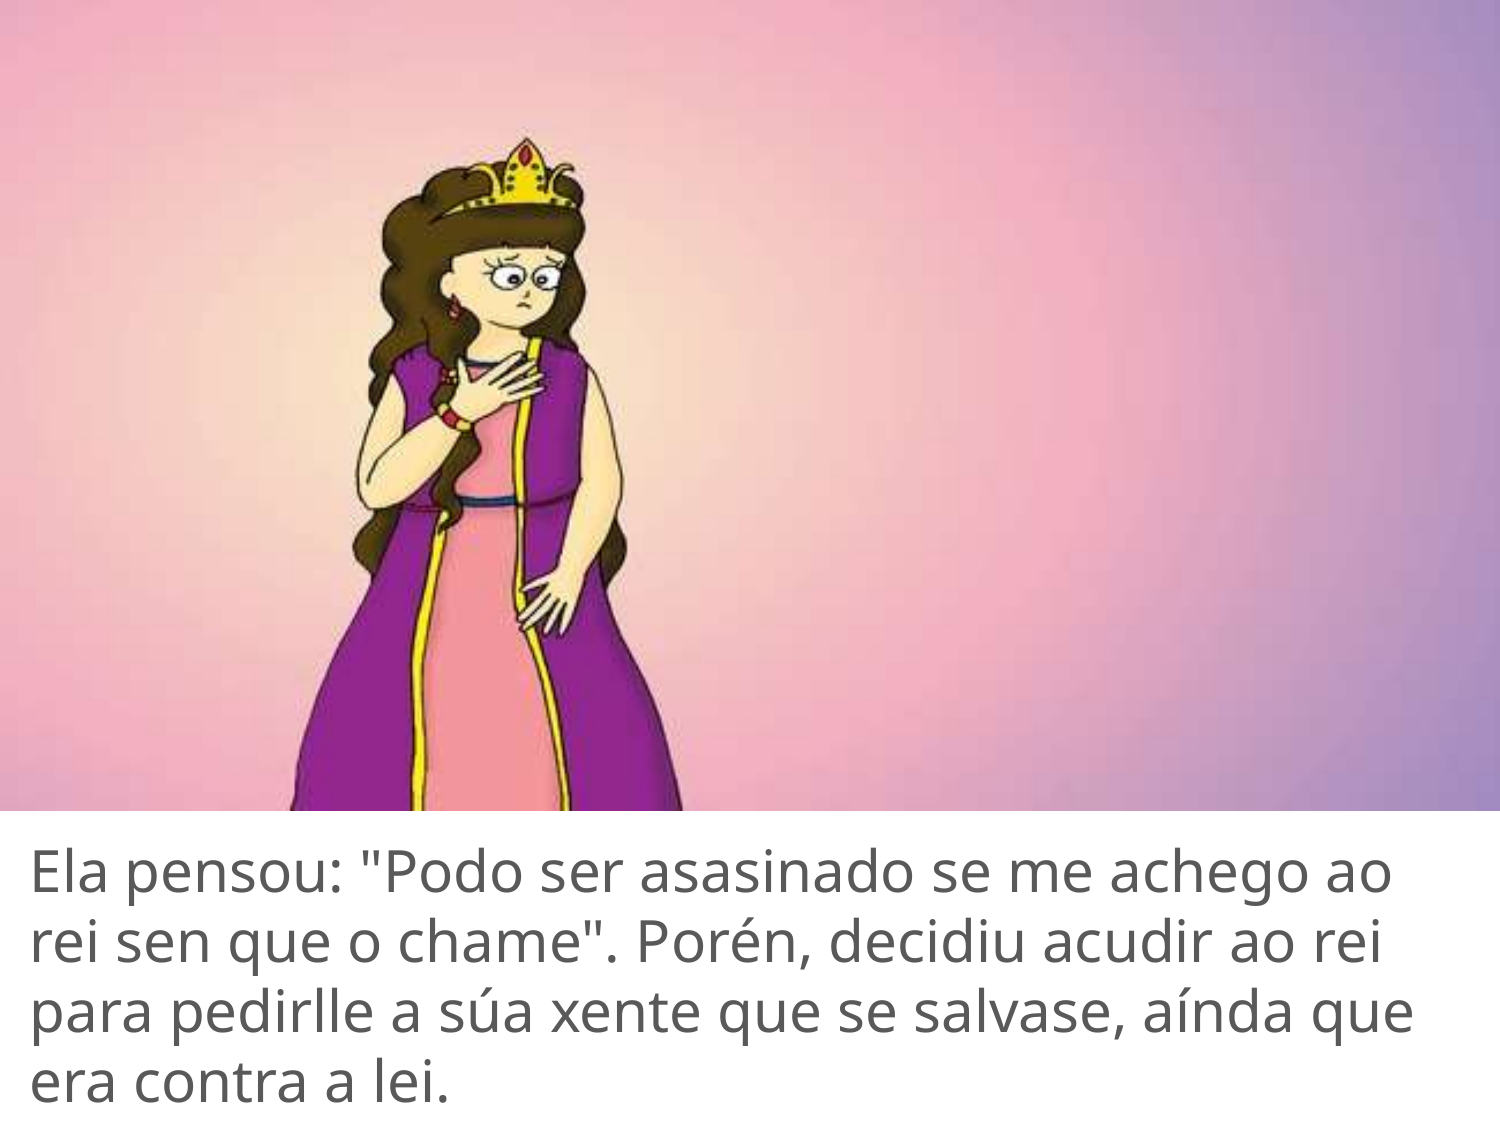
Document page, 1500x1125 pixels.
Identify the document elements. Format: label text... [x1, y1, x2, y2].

text_box Ela pensou: "Podo ser asasinado se me achego ao rei sen que o chame". Porén, decidiu acudir ao rei para pedirlle a súa xente que se salvase, aínda que era contra a lei. [14, 827, 1486, 1122]
picture [0, 0, 1500, 811]
